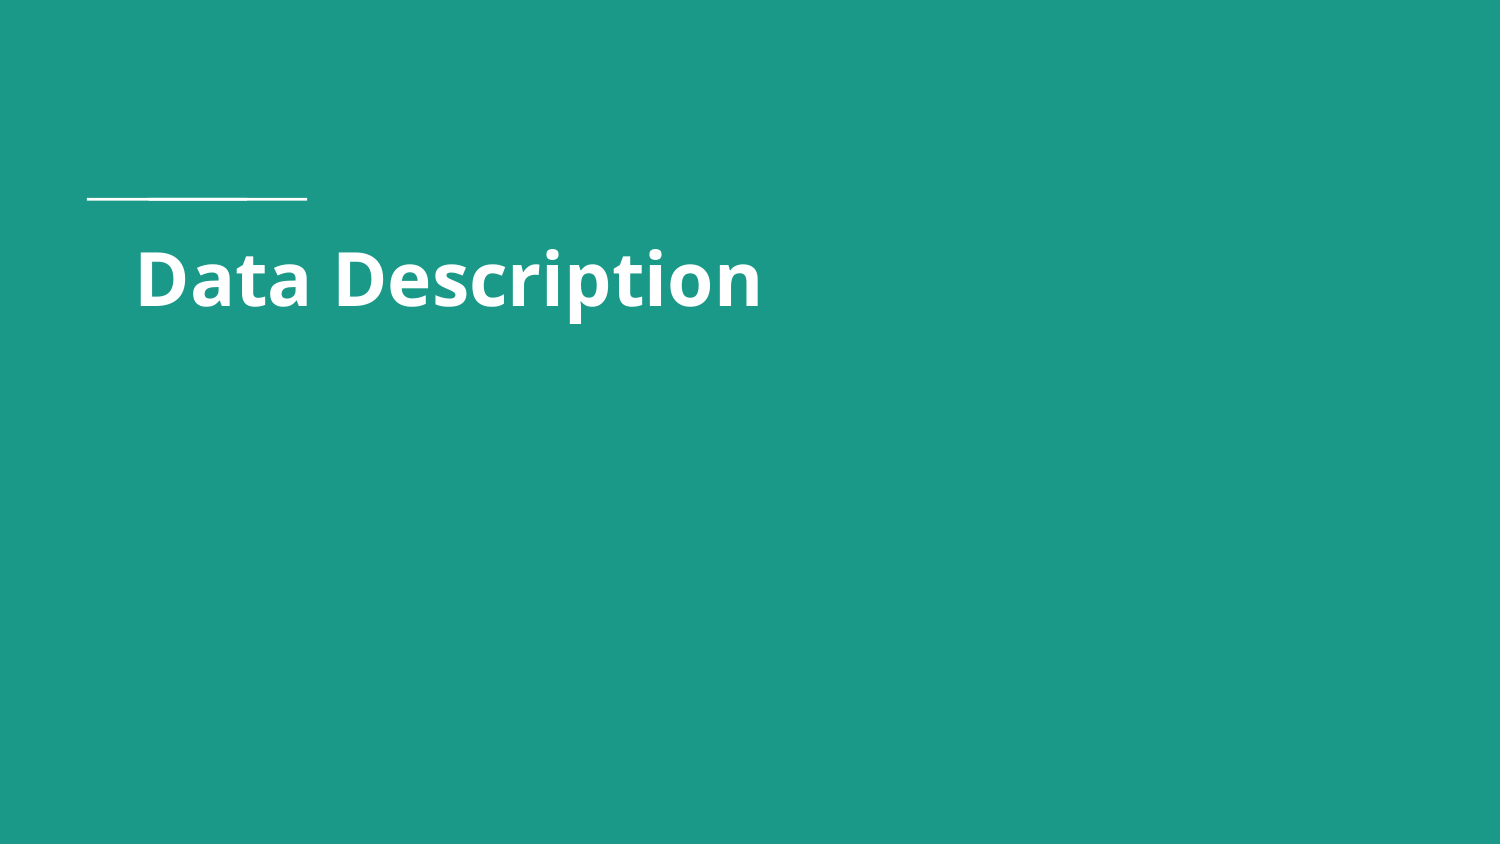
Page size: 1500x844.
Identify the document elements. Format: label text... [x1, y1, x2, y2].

title Data Description [119, 216, 1381, 466]
